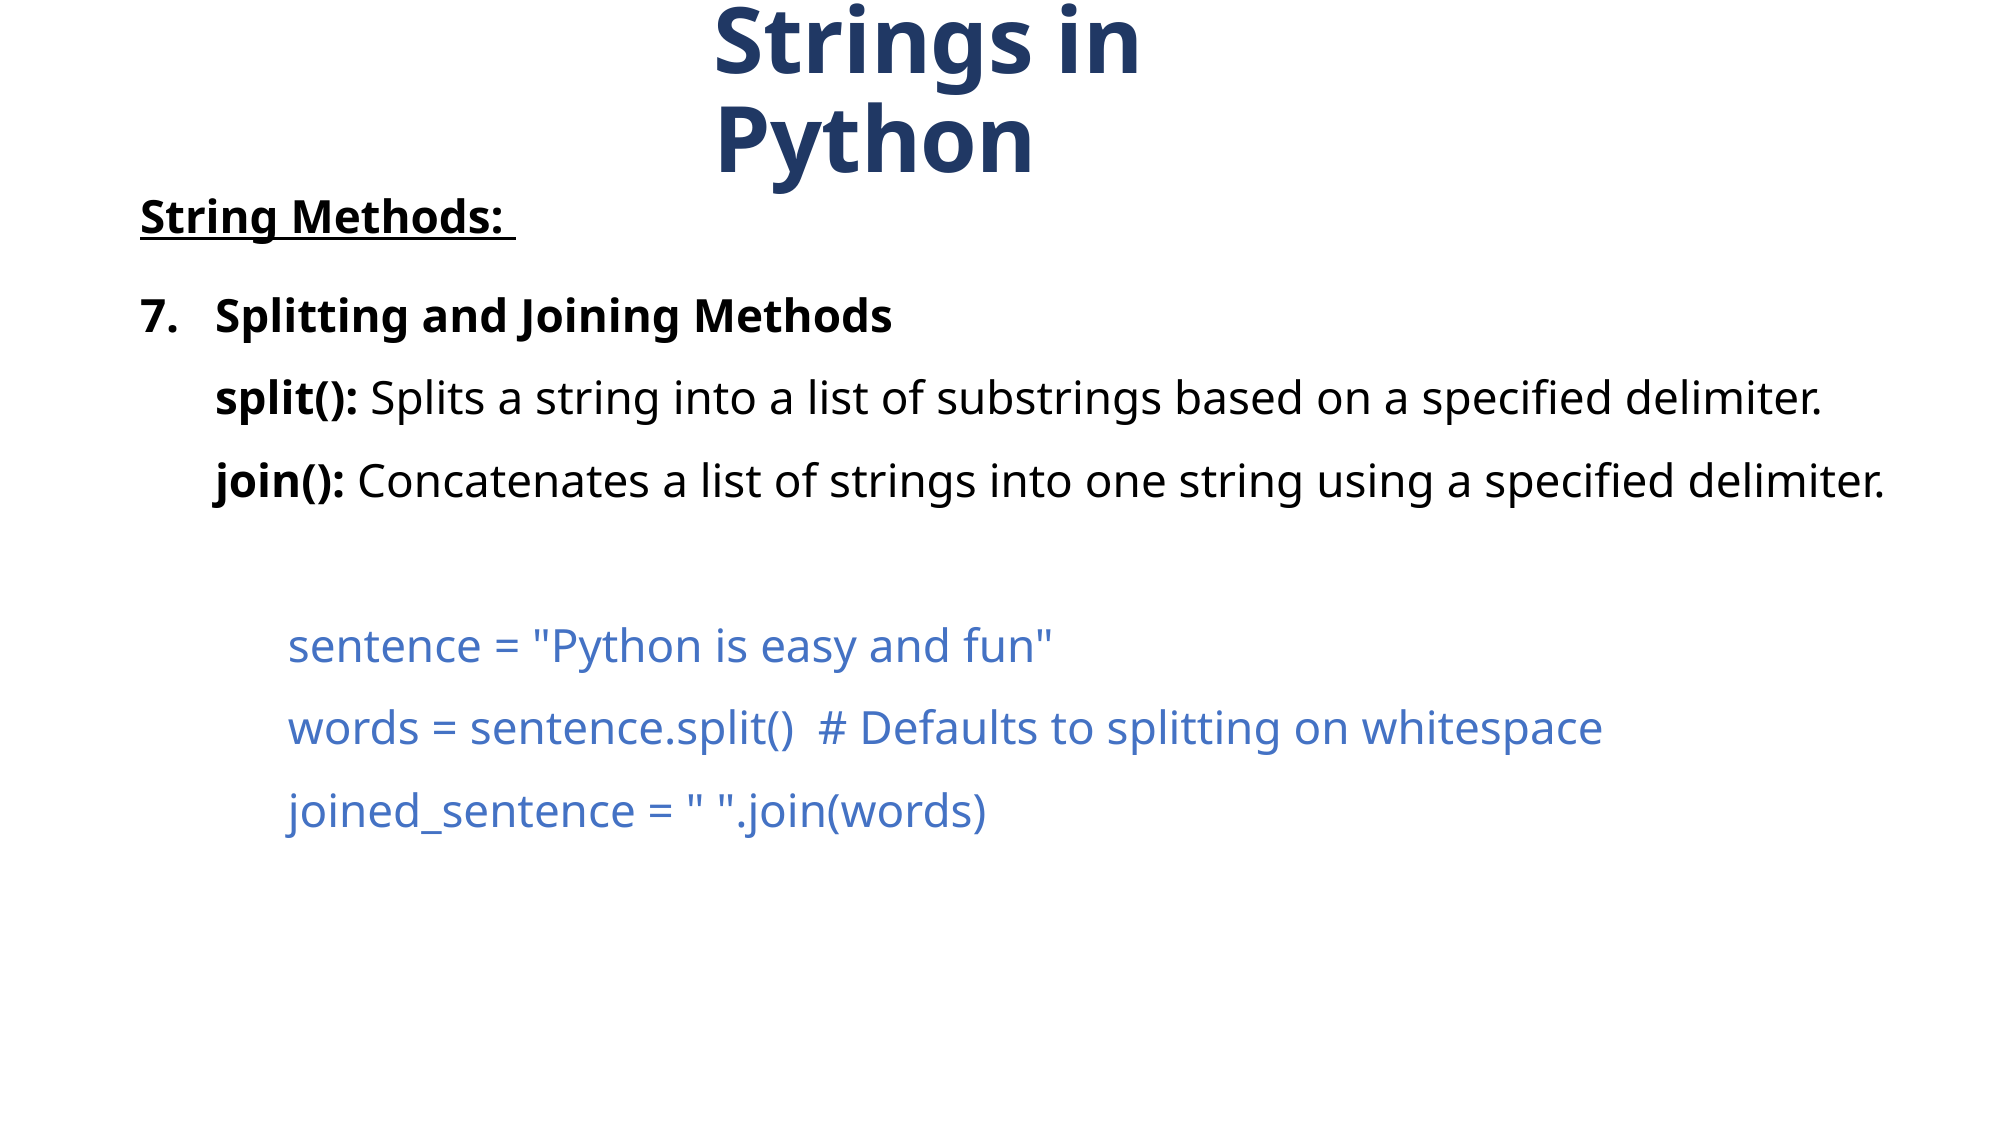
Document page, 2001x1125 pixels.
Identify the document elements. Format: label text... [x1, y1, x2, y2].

text_box String Methods: 7. Splitting and Joining Methods split(): Splits a string into a list of substrings based on a specified delimiter. join(): Concatenates a list of strings into one string using a specified delimiter. sentence = "Python is easy and fun" words = sentence.split() # Defaults to splitting on whitespace joined_sentence = " ".join(words) [122, 152, 1944, 927]
text_box Strings in Python [711, 0, 1462, 192]
